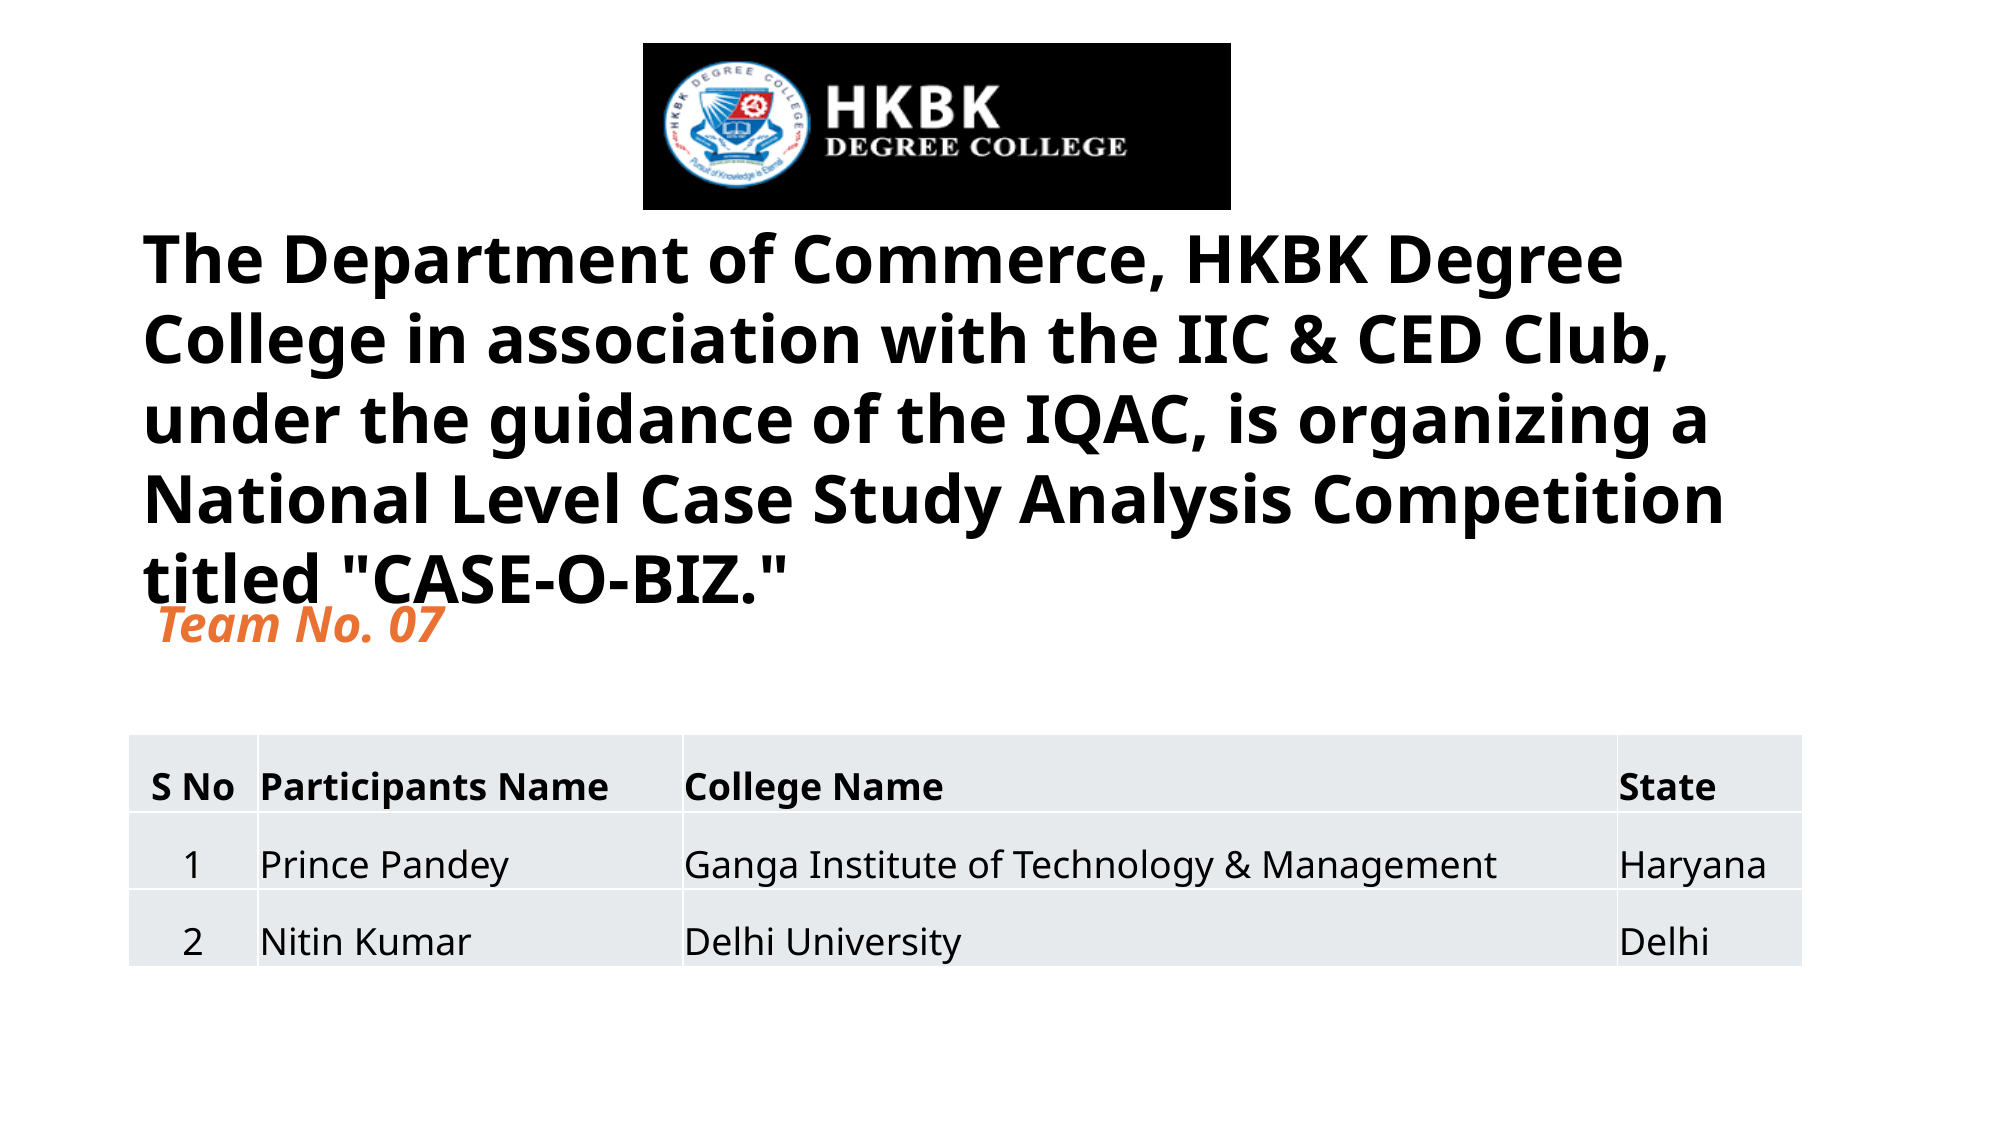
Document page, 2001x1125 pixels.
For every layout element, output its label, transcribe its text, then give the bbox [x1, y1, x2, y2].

table_cell Haryana [1618, 813, 1802, 888]
text_box Team No. 07 [141, 584, 540, 660]
text_box The Department of Commerce, HKBK Degree College in association with the IIC & CED Club, under the guidance of the IQAC, is organizing a National Level Case Study Analysis Competition titled "CASE-O-BIZ." [127, 209, 1872, 625]
table_cell Nitin Kumar [259, 890, 682, 966]
table_cell Delhi University [684, 890, 1617, 966]
table_header State [1618, 735, 1802, 811]
picture [642, 43, 1231, 211]
table_cell Prince Pandey [259, 813, 682, 888]
table_cell Ganga Institute of Technology & Management [684, 813, 1617, 888]
table_header S No [129, 735, 257, 811]
table_cell 1 [129, 813, 257, 888]
table_cell Delhi [1618, 890, 1802, 966]
table_header Participants Name [259, 735, 682, 811]
table_cell 2 [129, 890, 257, 966]
table_header College Name [684, 735, 1617, 811]
